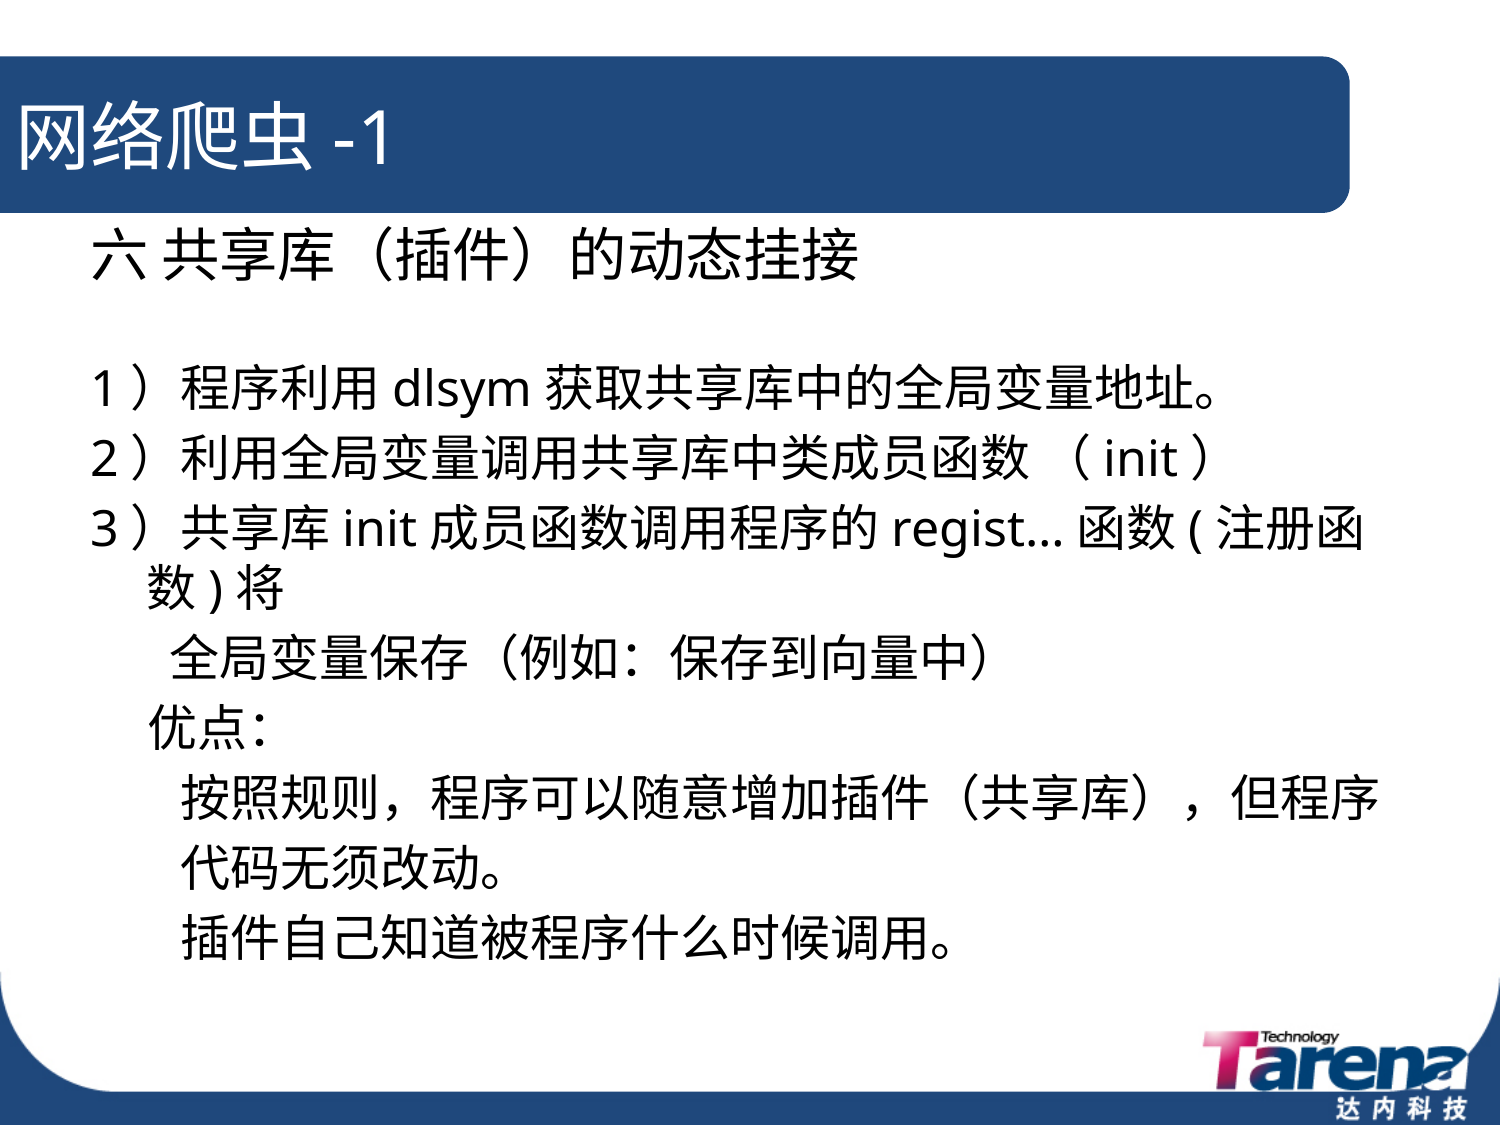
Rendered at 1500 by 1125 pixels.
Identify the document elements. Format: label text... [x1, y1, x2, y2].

list 六 共享库（插件）的动态挂接 1）程序利用dlsym获取共享库中的全局变量地址。 2）利用全局变量调用共享库中类成员函数 （init） 3）共享库init成员函数调用程序的regist…函数(注册函数)将 全局变量保存（例如：保存到向量中） 优点： 按照规则，程序可以随意增加插件（共享库），但程序 代码无须改动。 插件自己知道被程序什么时候调用。 [74, 210, 1426, 1055]
picture [0, 0, 1500, 1125]
title 网络爬虫-1 [0, 58, 1346, 212]
